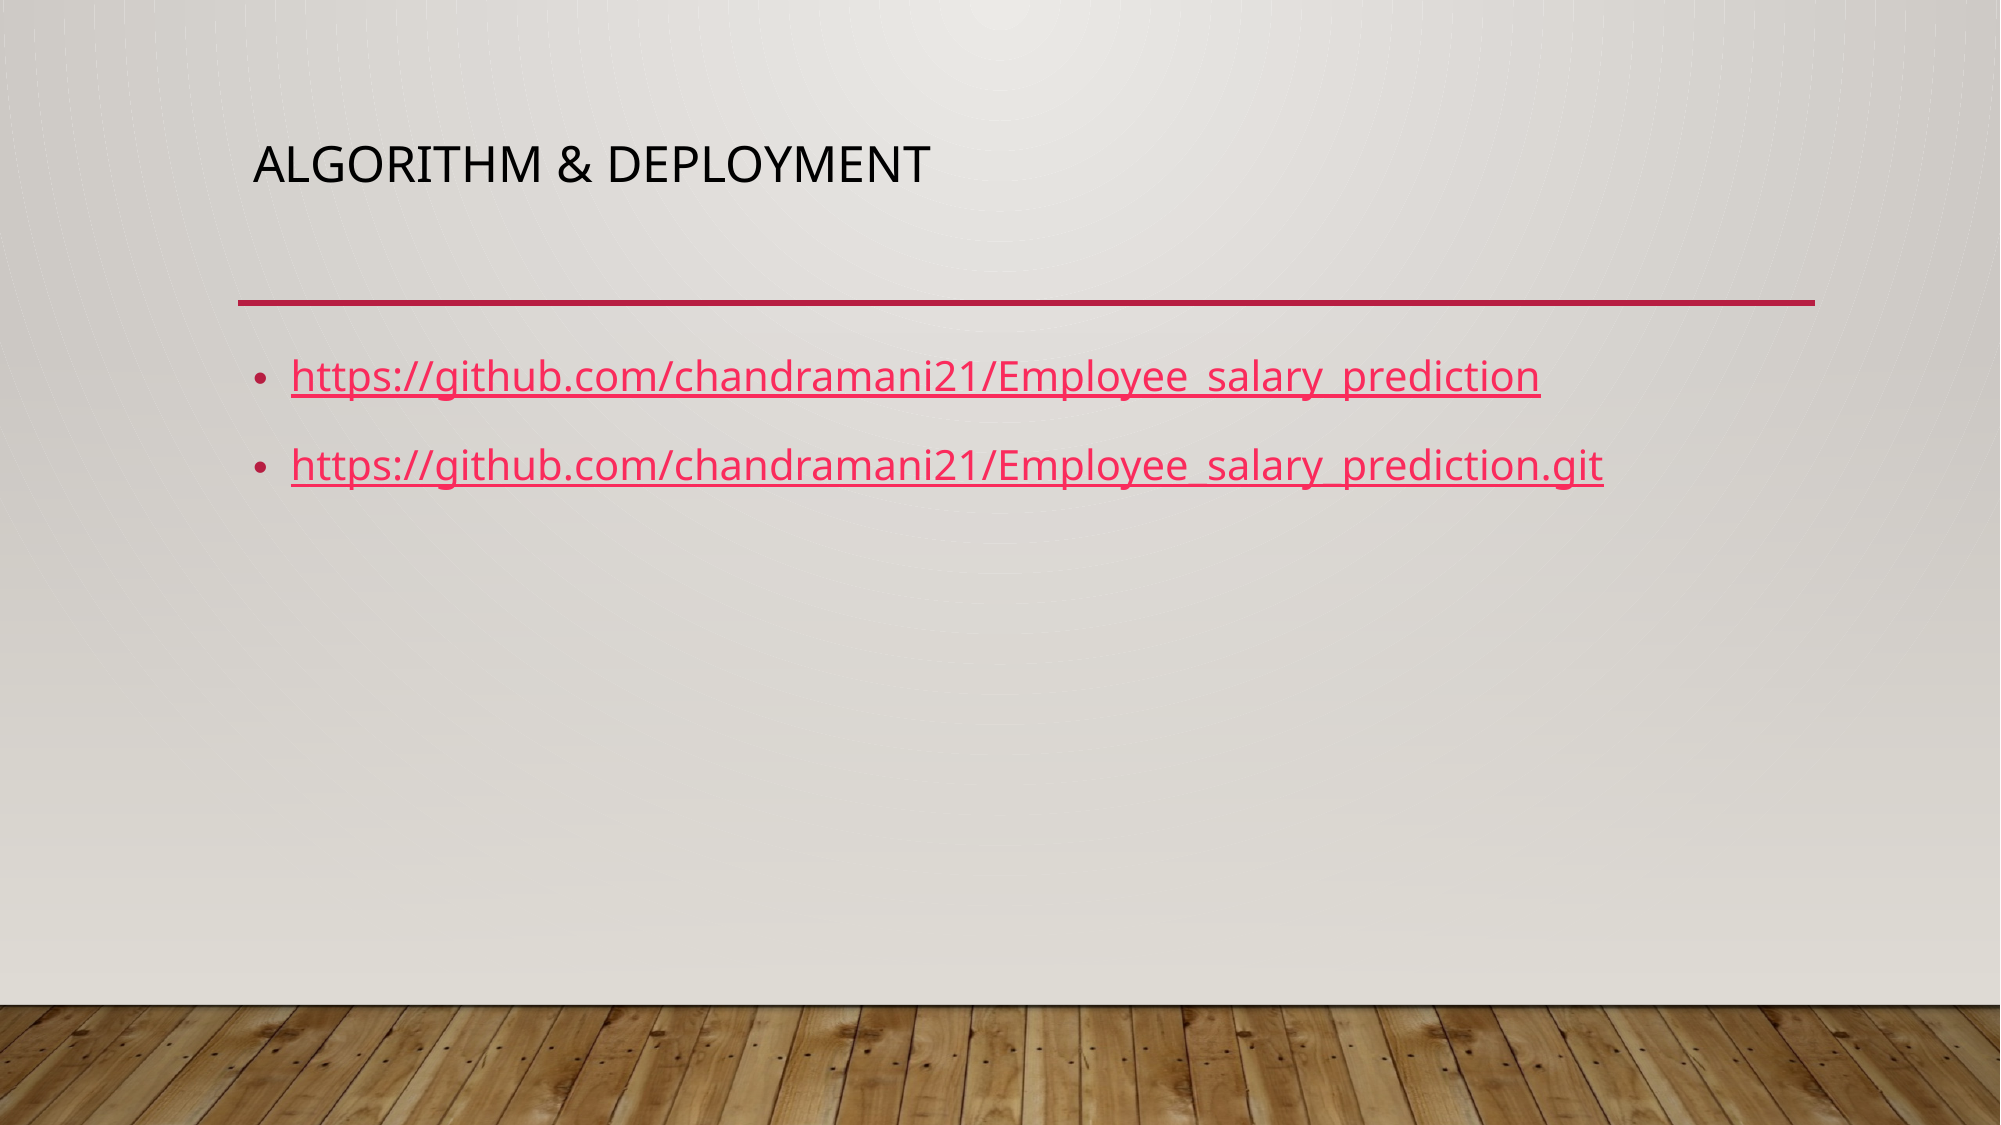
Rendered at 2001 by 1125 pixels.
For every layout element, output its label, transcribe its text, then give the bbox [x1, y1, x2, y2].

picture [0, 1005, 2000, 1125]
list https://github.com/chandramani21/Employee_salary_prediction https://github.com/chandramani21/Employee_salary_prediction.git [238, 330, 1814, 938]
title Algorithm & deployment [238, 131, 1814, 305]
